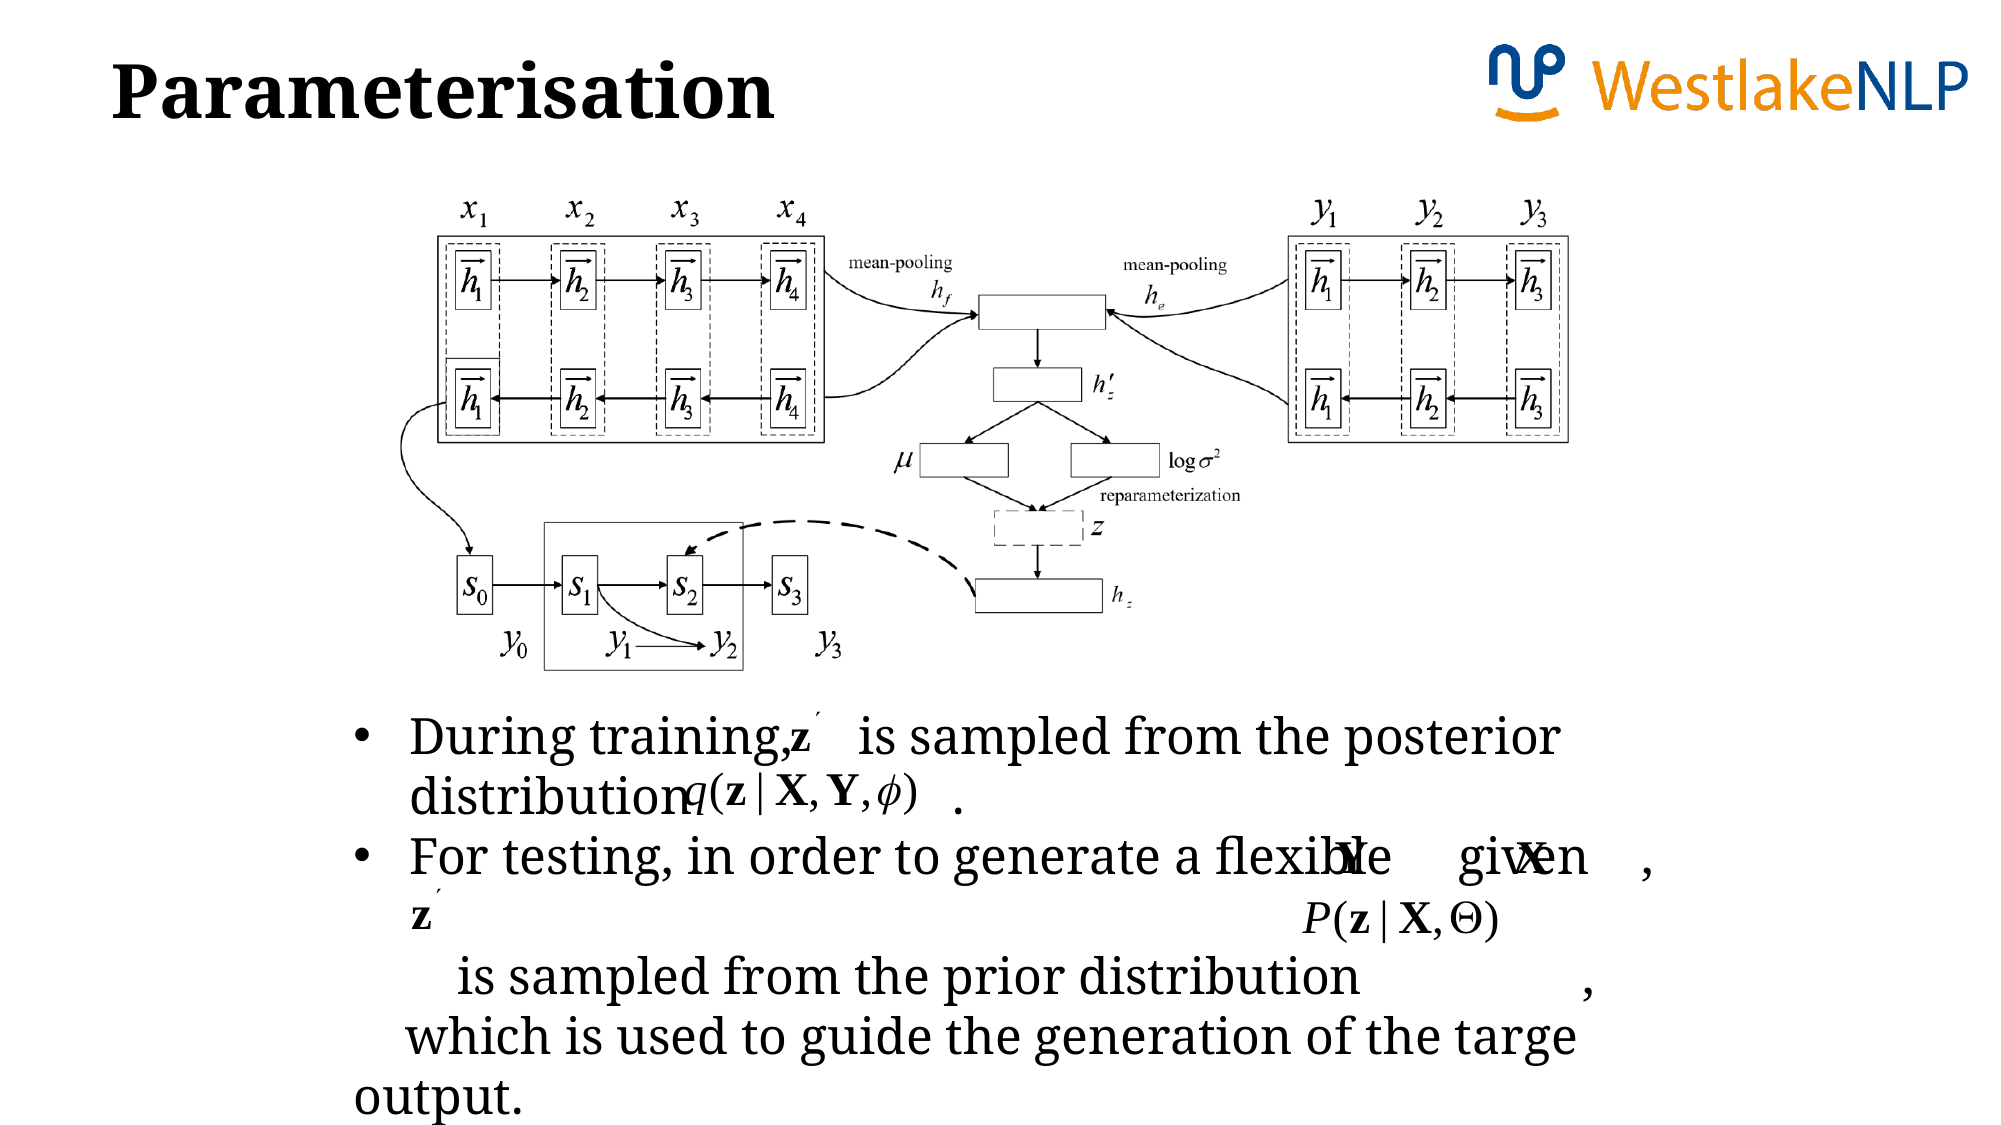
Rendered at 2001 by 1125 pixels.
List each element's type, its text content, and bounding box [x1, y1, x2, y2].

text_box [676, 762, 927, 825]
text_box During training, is sampled from the posterior distribution . For testing, in order to generate a flexible given , is sampled from the prior distribution , which is used to guide the generation of the targe output. [338, 696, 1677, 1125]
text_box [1293, 890, 1509, 953]
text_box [1327, 830, 1379, 882]
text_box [1507, 830, 1559, 882]
text_box Parameterisation [97, 36, 1082, 141]
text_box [783, 701, 827, 760]
picture [1459, 0, 2000, 170]
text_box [403, 878, 447, 938]
picture [396, 189, 1574, 677]
